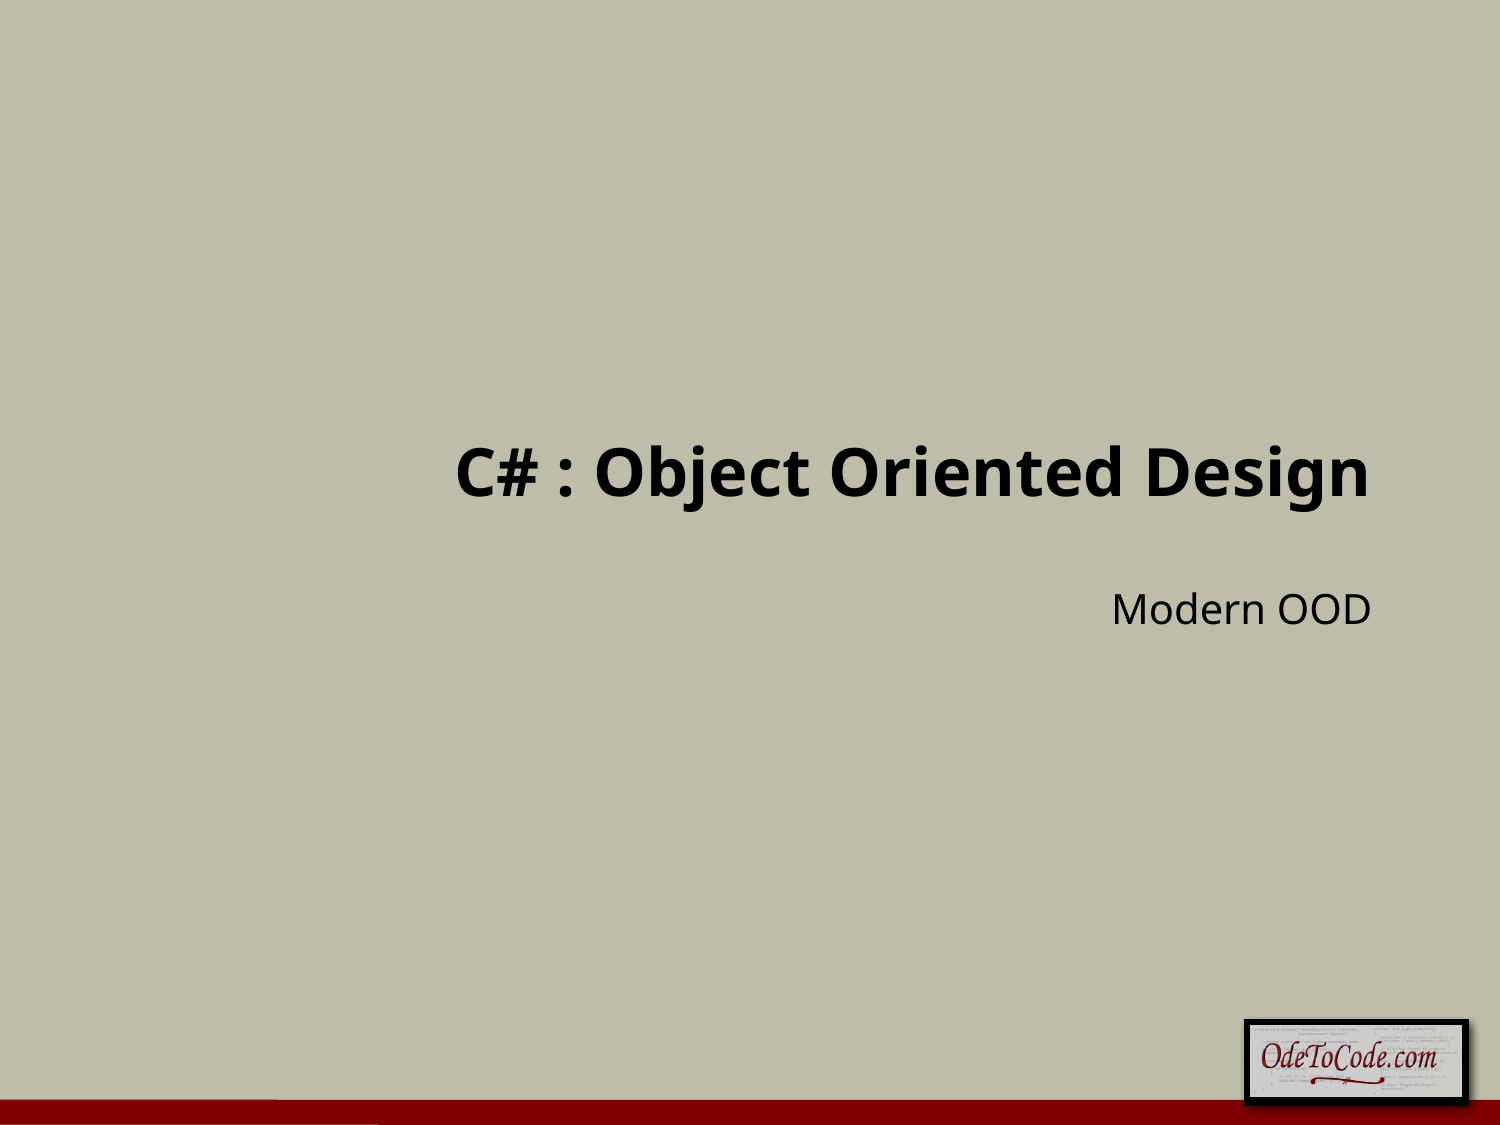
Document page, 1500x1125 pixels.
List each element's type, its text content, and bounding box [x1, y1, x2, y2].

subtitle Modern OOD [337, 574, 1388, 863]
picture [1250, 1025, 1462, 1097]
title C# : Object Oriented Design [112, 199, 1388, 518]
